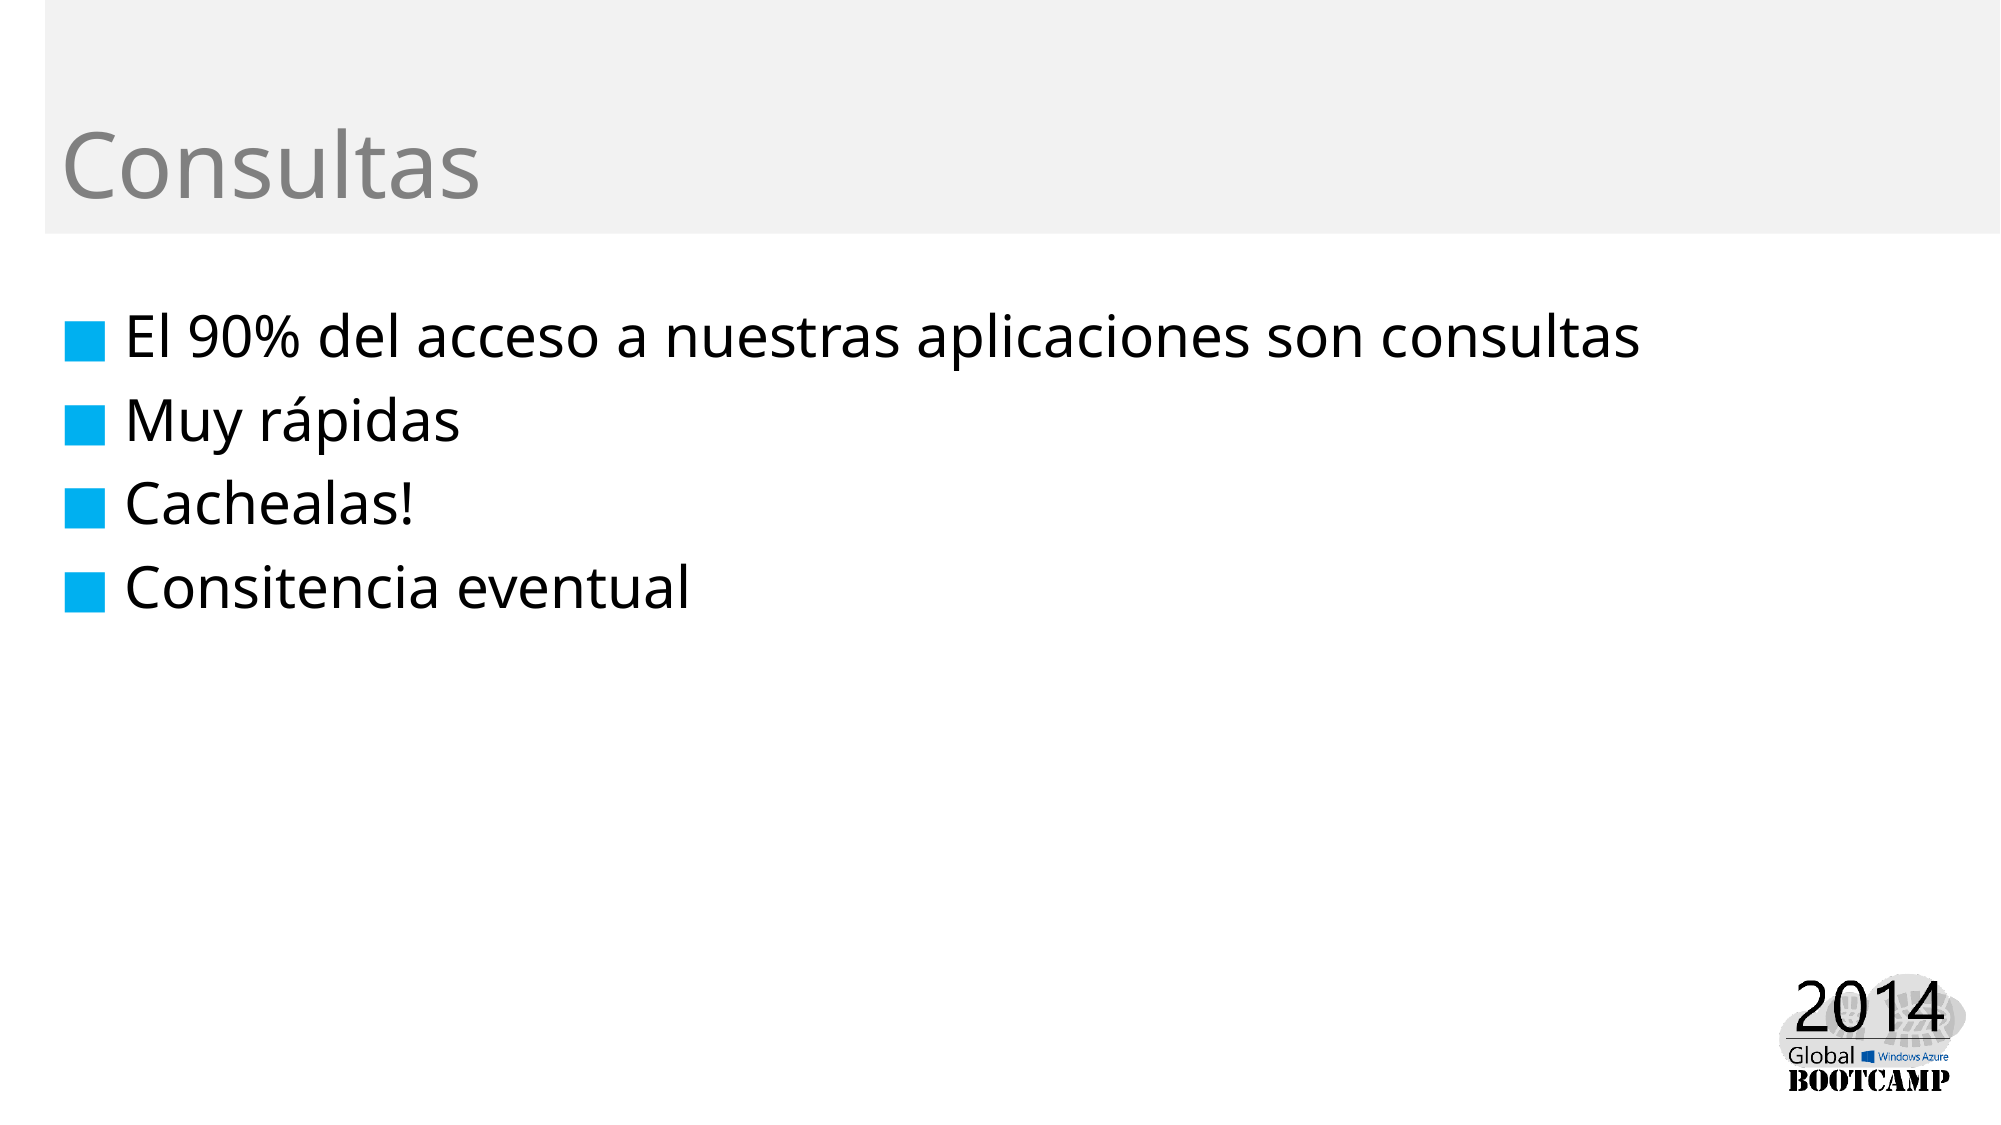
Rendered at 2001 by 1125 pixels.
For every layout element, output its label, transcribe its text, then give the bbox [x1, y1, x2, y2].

title Consultas [45, 59, 1863, 278]
picture [1773, 963, 1970, 1097]
list El 90% del acceso a nuestras aplicaciones son consultas Muy rápidas Cachealas! Consitencia eventual [45, 299, 1863, 1014]
